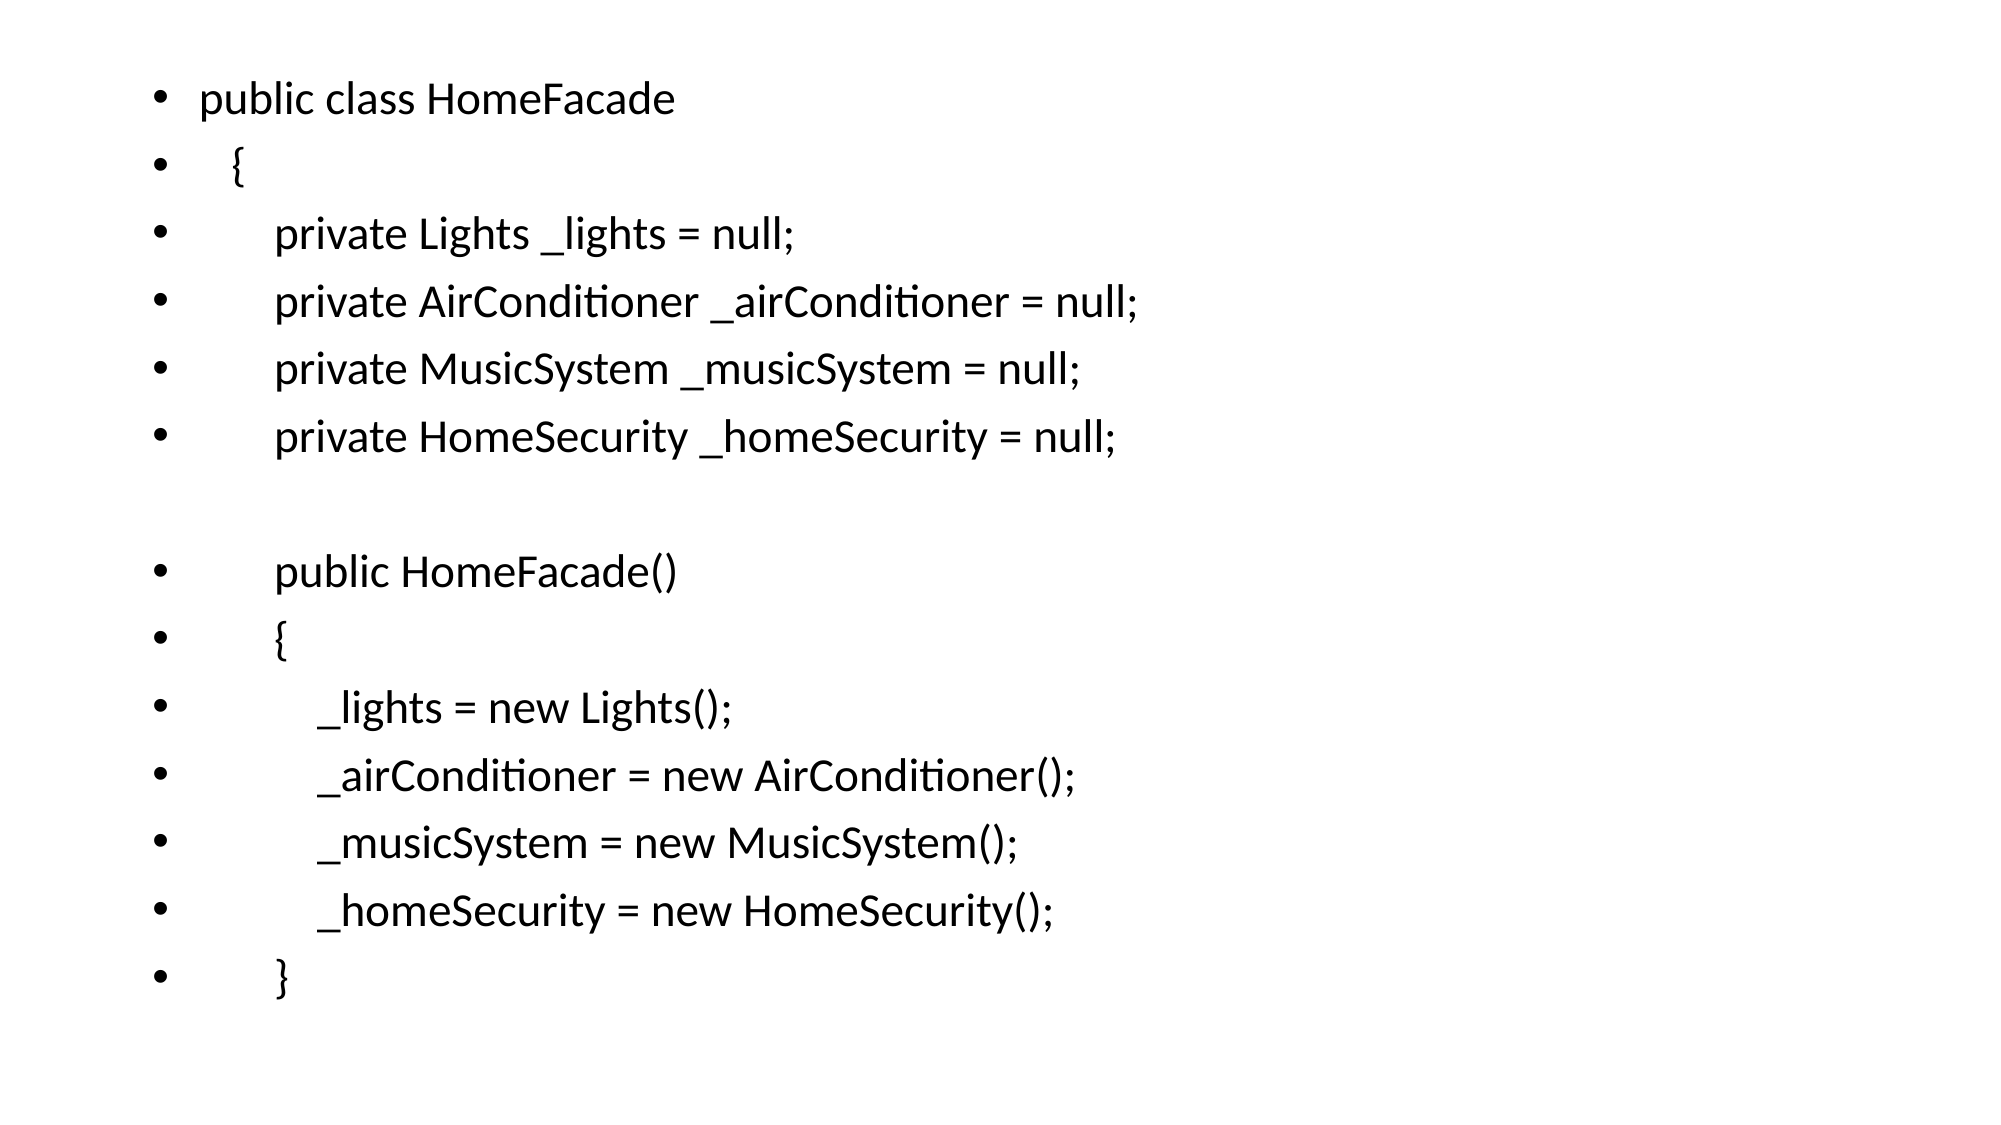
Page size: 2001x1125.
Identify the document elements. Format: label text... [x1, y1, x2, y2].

list public class HomeFacade { private Lights _lights = null; private AirConditioner _airConditioner = null; private MusicSystem _musicSystem = null; private HomeSecurity _homeSecurity = null; public HomeFacade() { _lights = new Lights(); _airConditioner = new AirConditioner(); _musicSystem = new MusicSystem(); _homeSecurity = new HomeSecurity(); } [137, 66, 1863, 1014]
